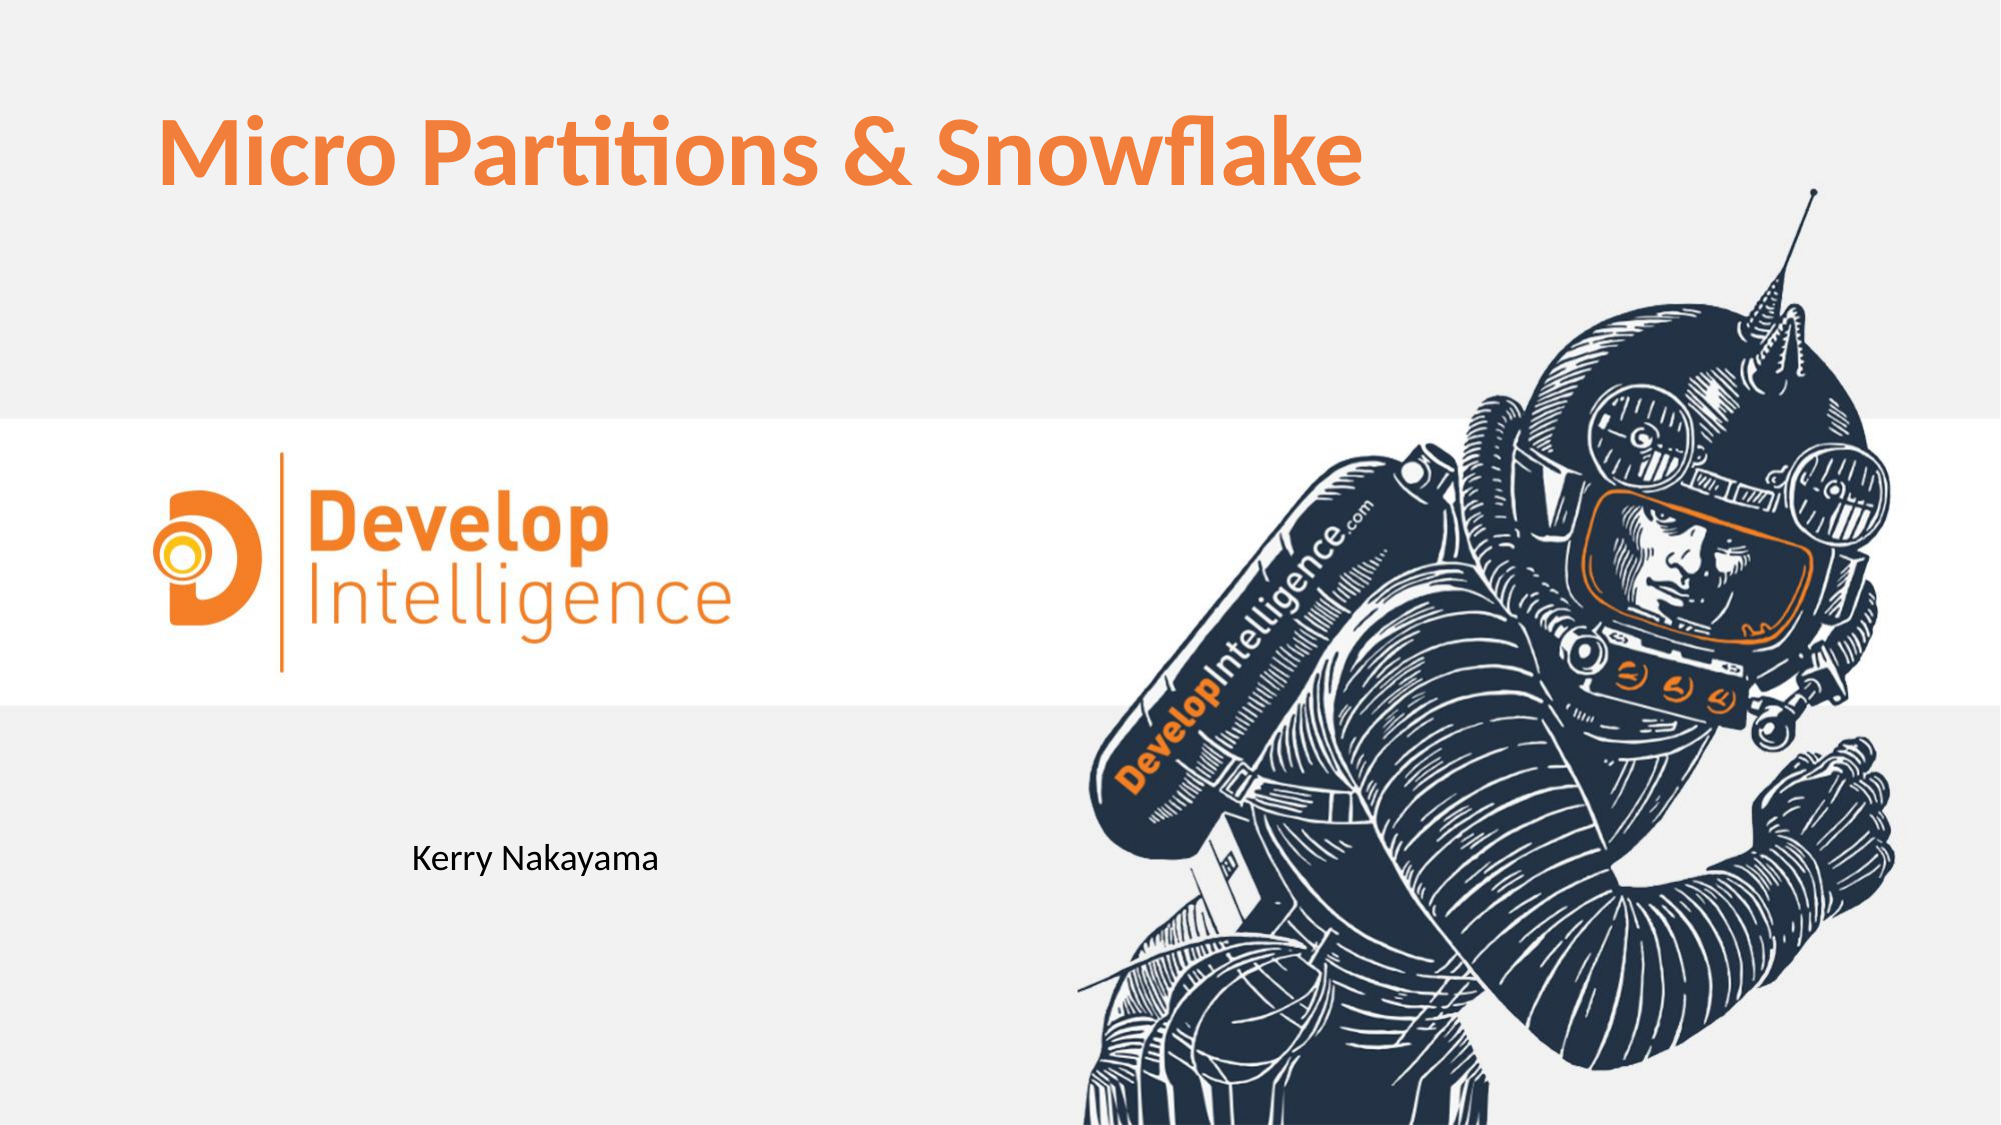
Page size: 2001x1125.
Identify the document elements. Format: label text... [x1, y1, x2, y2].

text_box Micro Partitions & Snowflake [141, 78, 1918, 245]
picture [0, 0, 2001, 1125]
text_box Kerry Nakayama [397, 825, 1056, 931]
